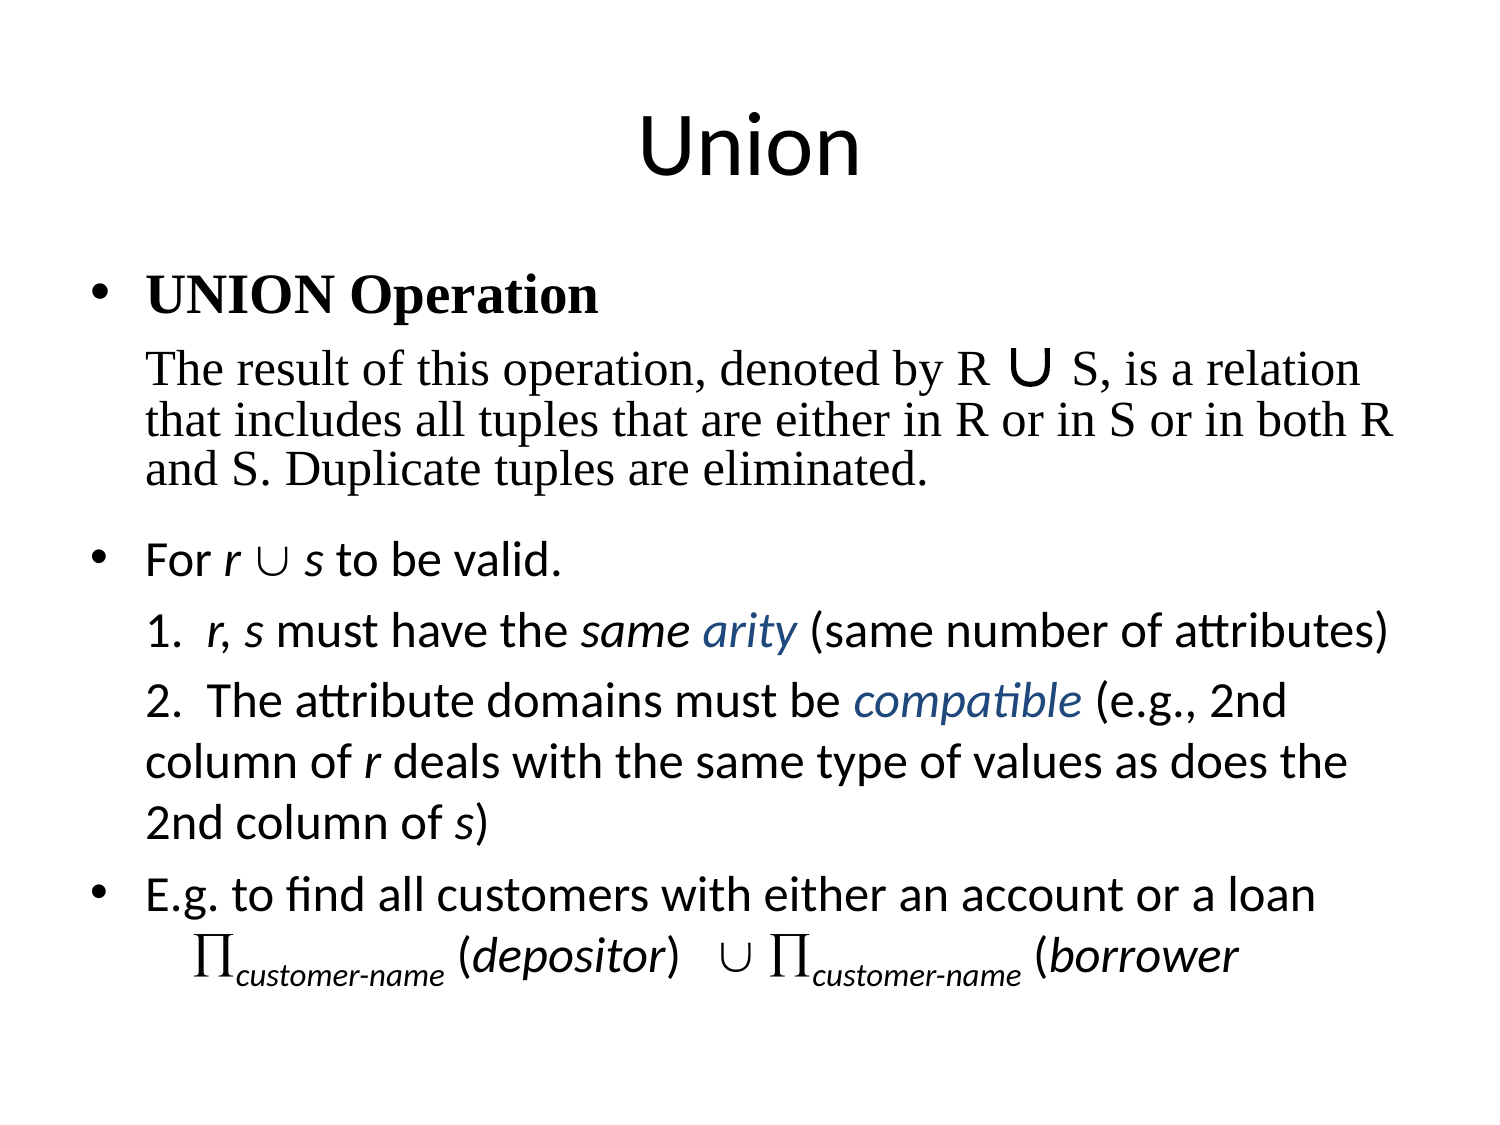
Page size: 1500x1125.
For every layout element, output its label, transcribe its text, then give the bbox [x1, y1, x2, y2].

title Union [75, 45, 1425, 233]
list UNION Operation The result of this operation, denoted by R  S, is a relation that includes all tuples that are either in R or in S or in both R and S. Duplicate tuples are eliminated. For r  s to be valid. 1. r, s must have the same arity (same number of attributes) 2. The attribute domains must be compatible (e.g., 2nd column of r deals with the same type of values as does the 2nd column of s) E.g. to find all customers with either an account or a loan customer-name (depositor)  customer-name (borrower [75, 262, 1425, 1005]
